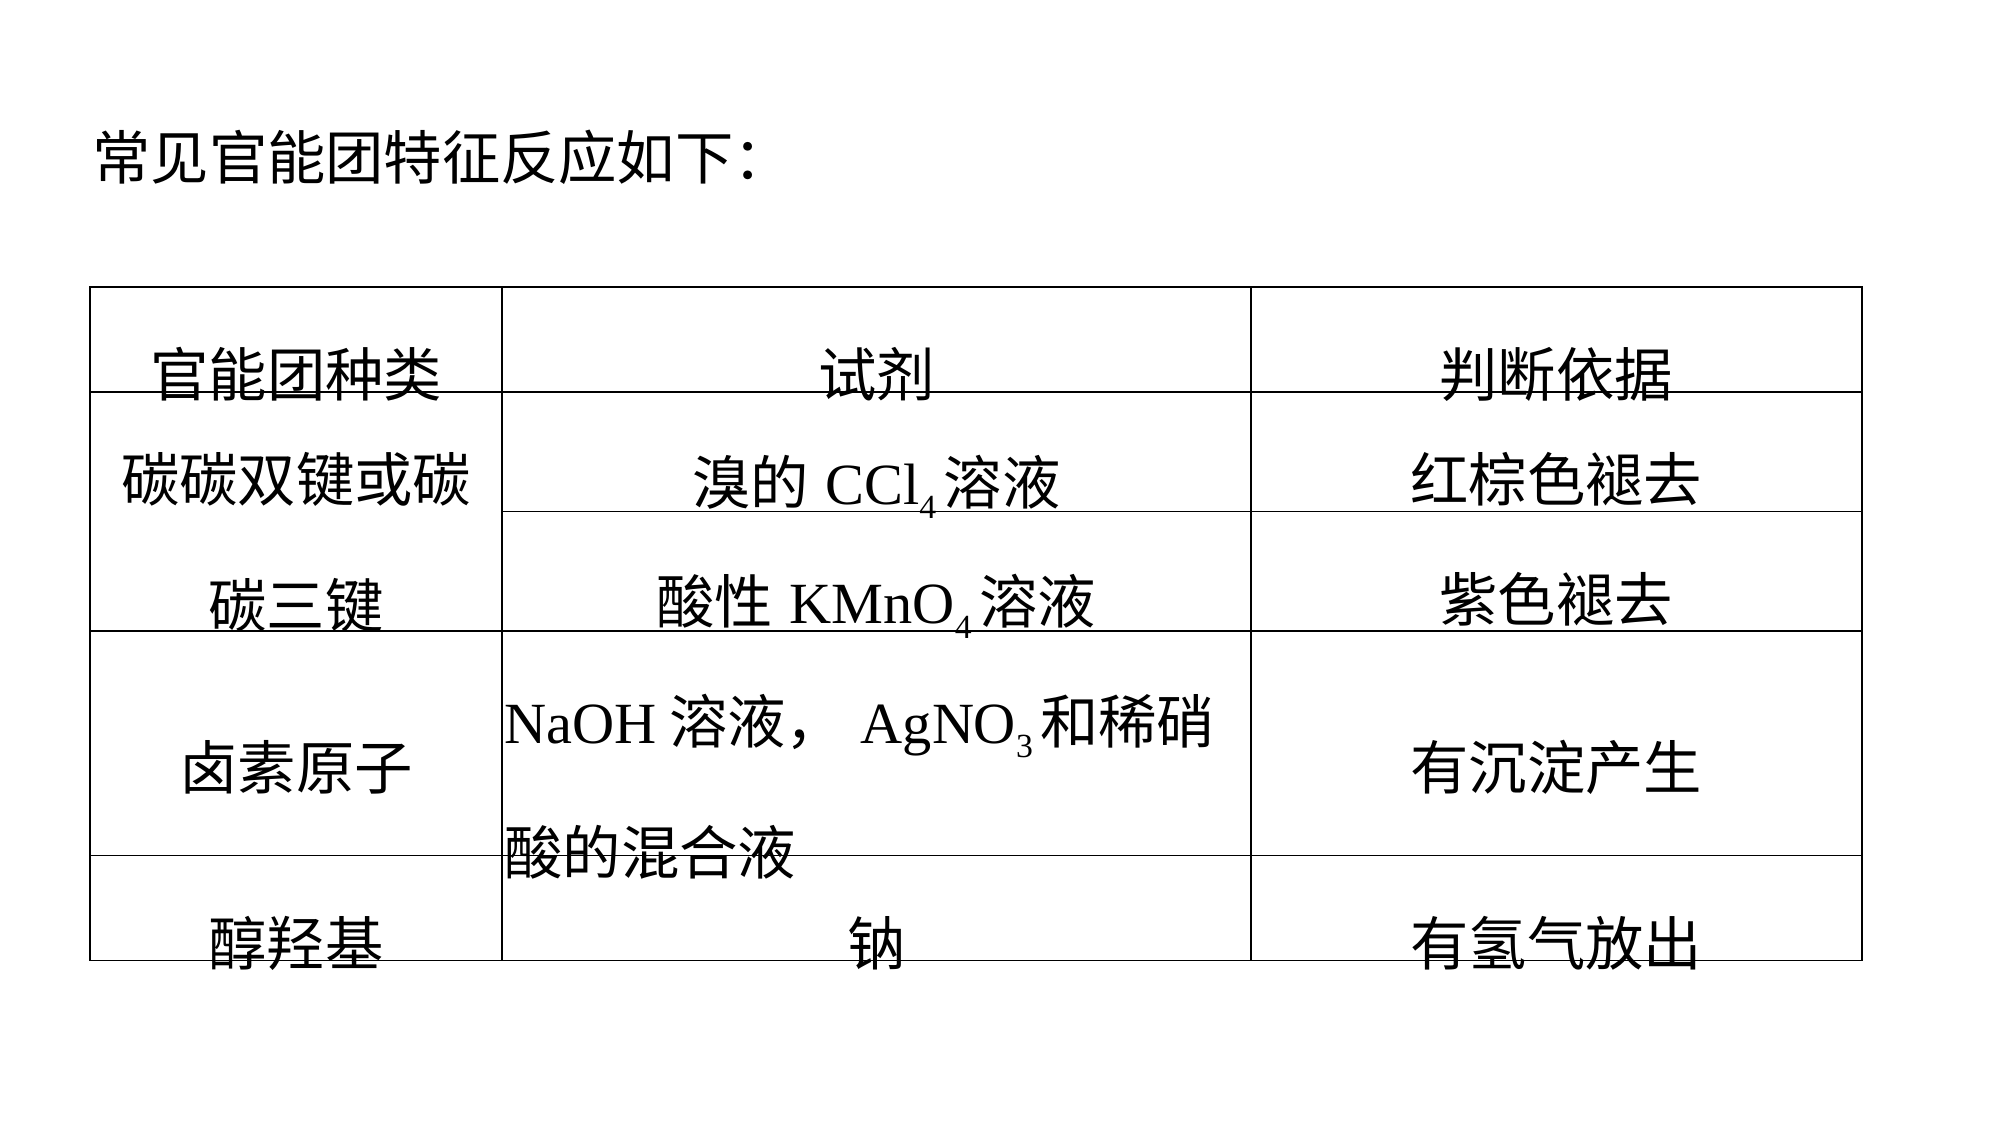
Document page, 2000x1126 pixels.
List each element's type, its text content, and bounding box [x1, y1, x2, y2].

table_cell 紫色褪去 [1252, 512, 1861, 630]
table_cell 红棕色褪去 [1252, 393, 1861, 511]
table_cell 钠 [503, 856, 1250, 960]
table_cell 醇羟基 [91, 856, 501, 960]
table_header 判断依据 [1252, 288, 1861, 391]
table_header 试剂 [503, 288, 1250, 391]
table_cell 卤素原子 [91, 632, 501, 855]
table_cell 溴的CCl4溶液 [503, 393, 1250, 511]
table_cell 有沉淀产生 [1252, 632, 1861, 855]
table_cell 有氢气放出 [1252, 856, 1861, 960]
table_cell 碳碳双键或碳碳三键 [91, 393, 501, 630]
table_cell NaOH溶液，AgNO3和稀硝酸的混合液 [503, 632, 1250, 855]
table_header 官能团种类 [91, 288, 501, 391]
table_cell 酸性KMnO4溶液 [503, 512, 1250, 630]
text_box 常见官能团特征反应如下： [77, 113, 807, 199]
